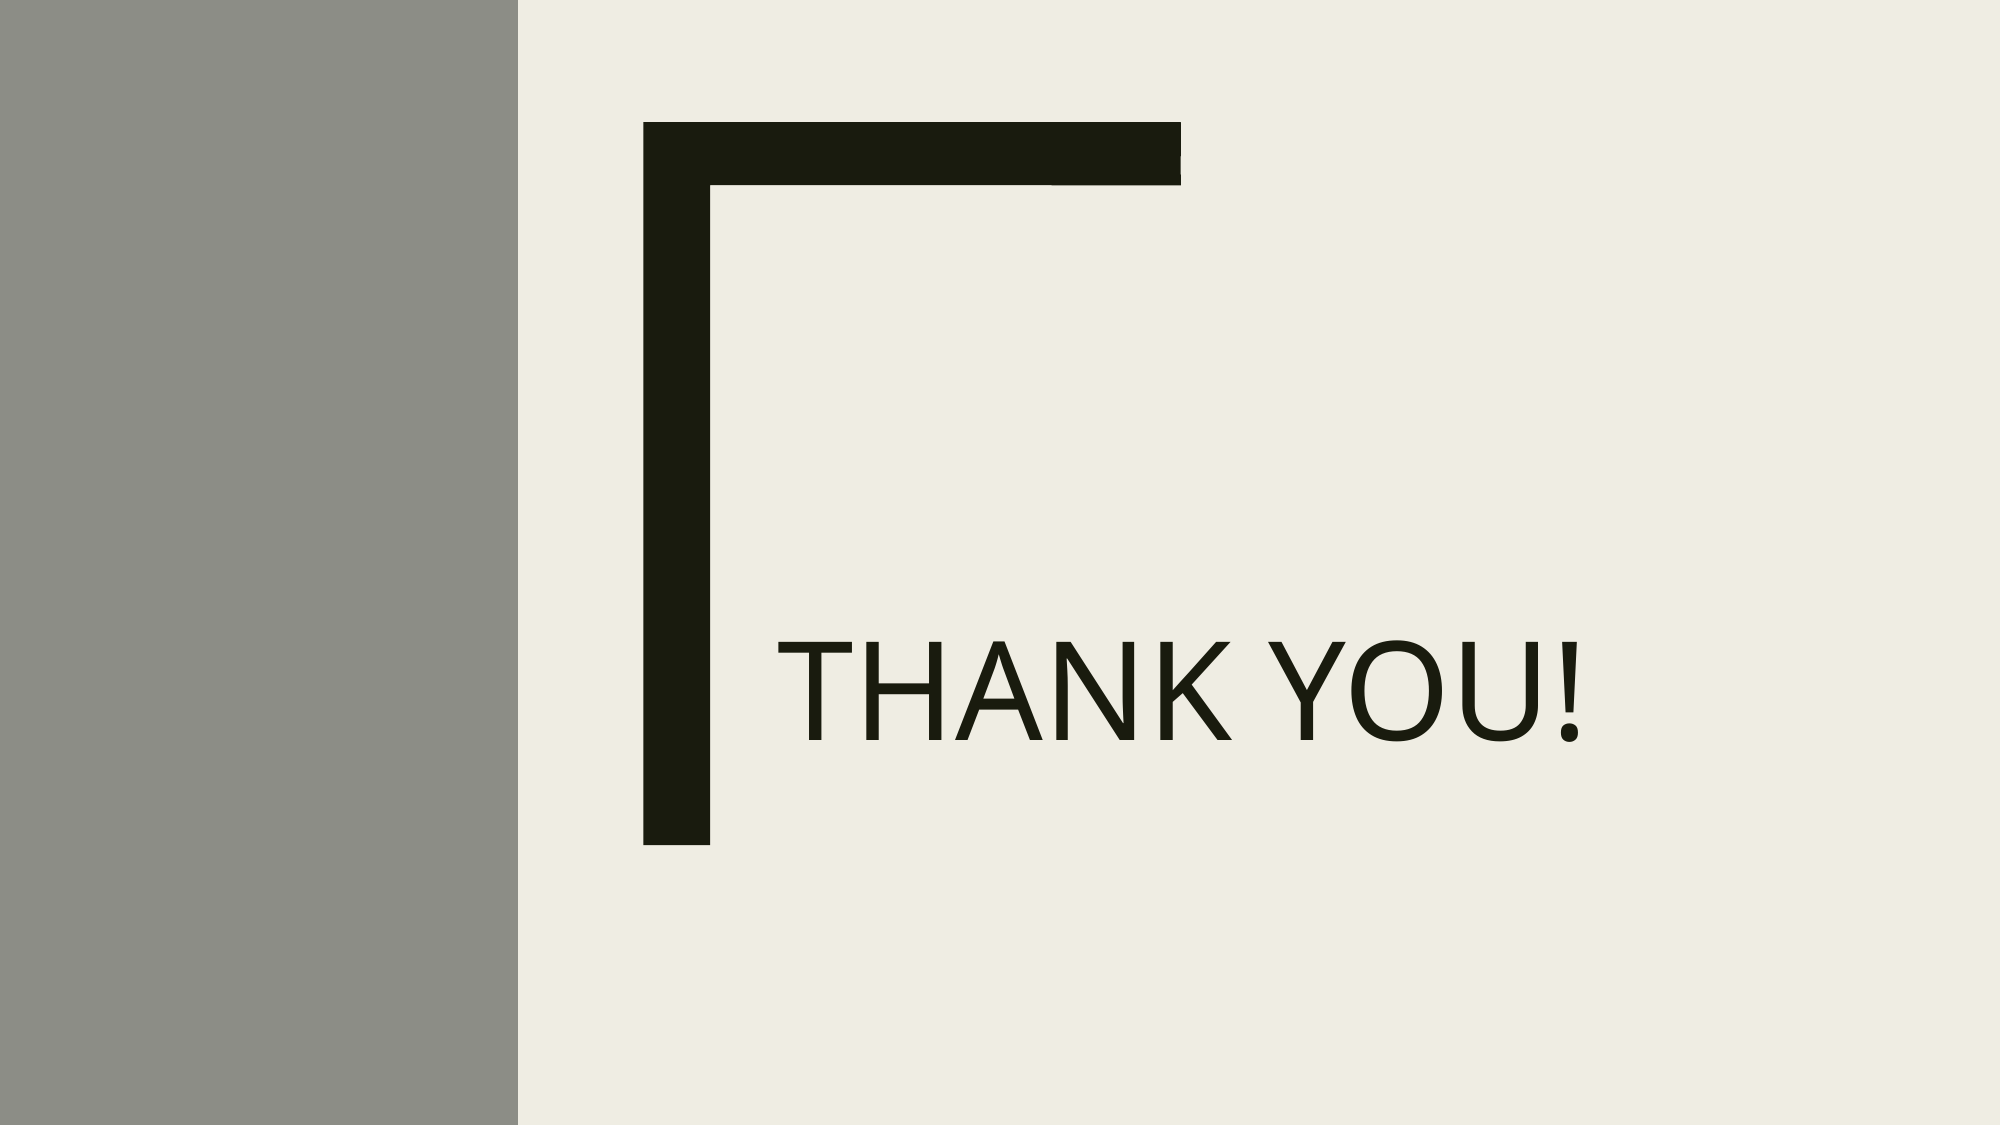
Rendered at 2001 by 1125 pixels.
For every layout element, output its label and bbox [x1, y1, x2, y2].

text_box [0, 0, 521, 1125]
text_box [123, 122, 1875, 1000]
text_box [521, 0, 2000, 1125]
